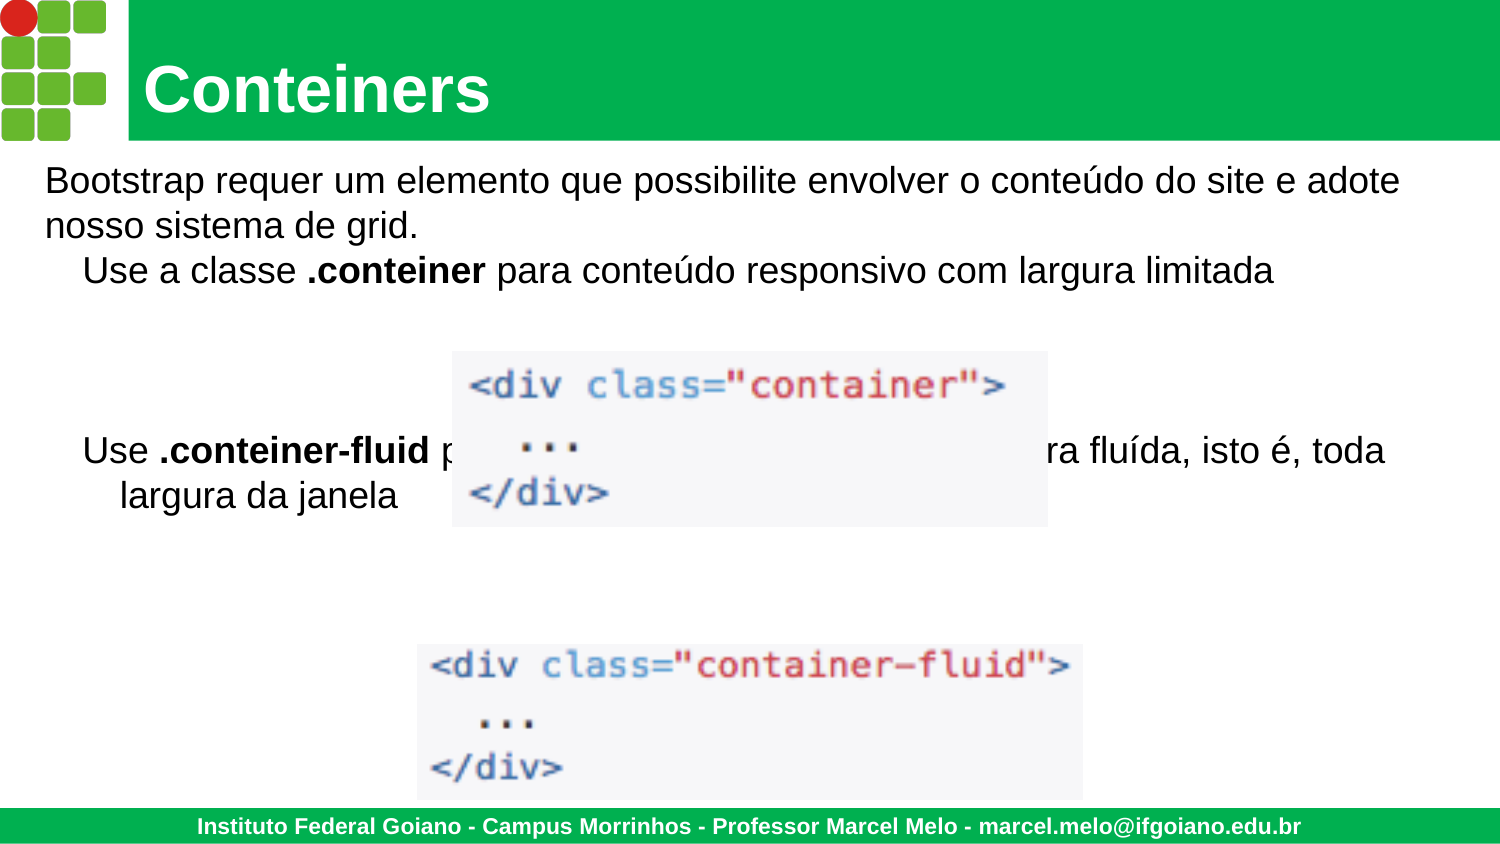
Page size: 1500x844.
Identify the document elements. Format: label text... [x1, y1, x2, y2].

picture [452, 351, 1048, 528]
title Conteiners [128, 0, 1500, 141]
picture [0, 0, 106, 141]
list Bootstrap requer um elemento que possibilite envolver o conteúdo do site e adote nosso sistema de grid. Use a classe .conteiner para conteúdo responsivo com largura limitada Use .conteiner-fluid para conteúdo responsivo com largura fluída, isto é, toda largura da janela [29, 140, 1471, 783]
picture [417, 643, 1083, 800]
